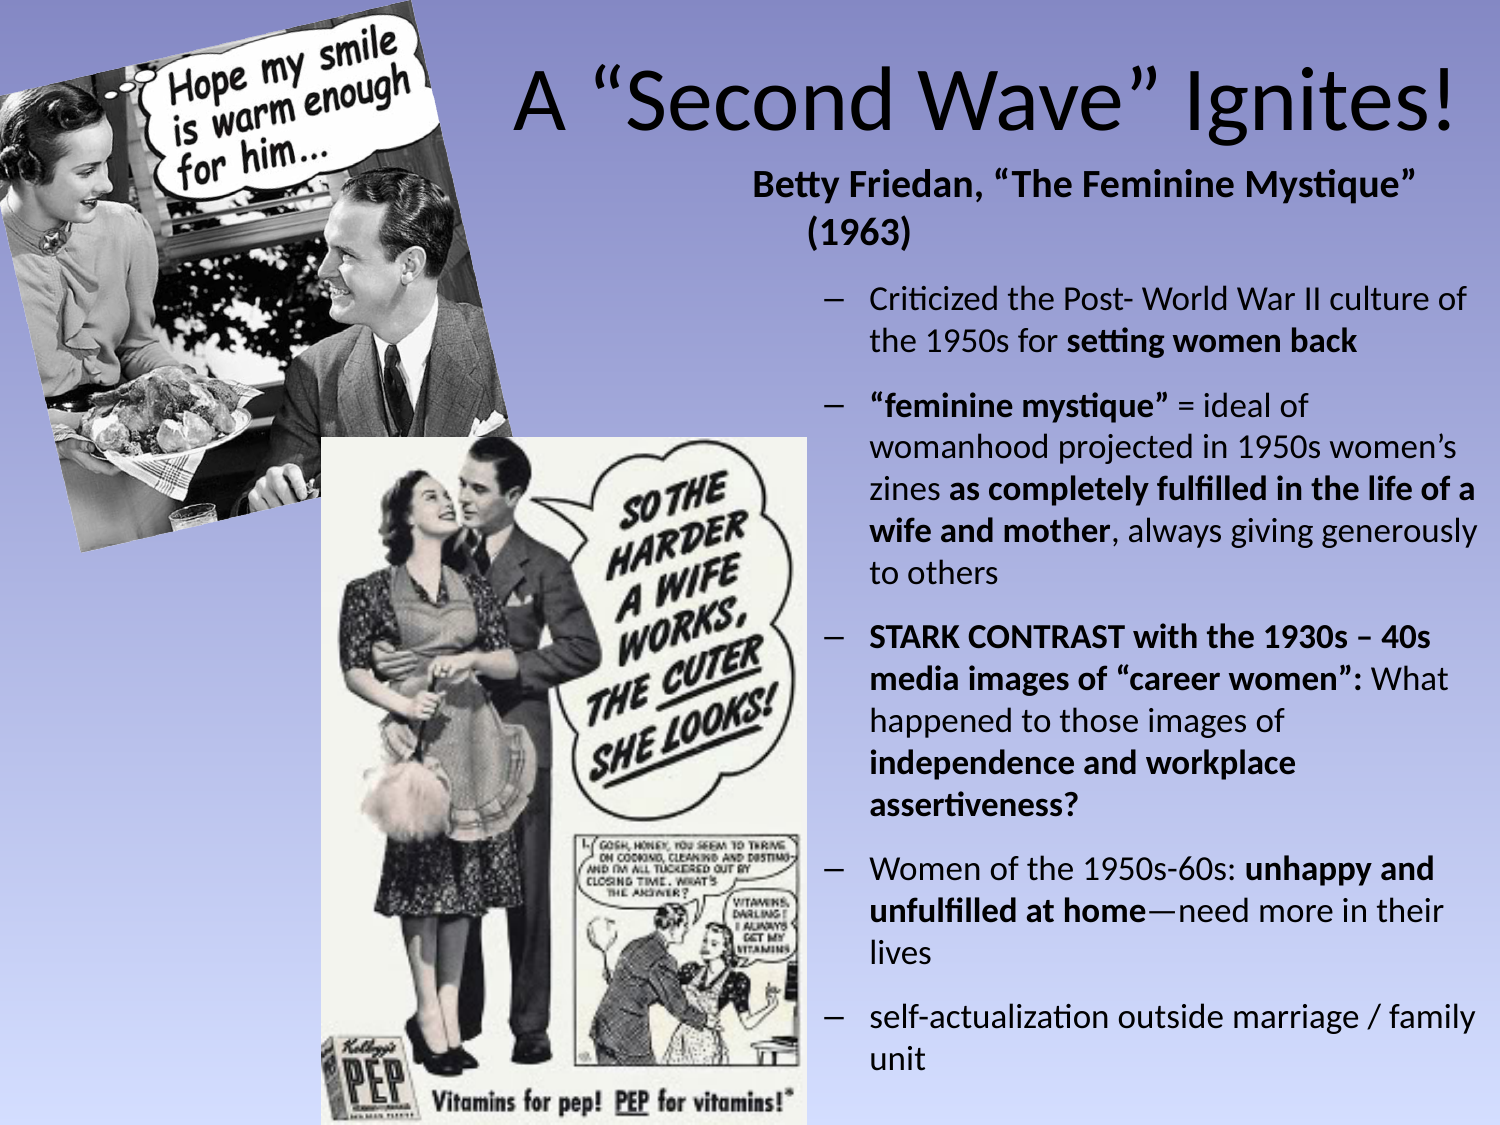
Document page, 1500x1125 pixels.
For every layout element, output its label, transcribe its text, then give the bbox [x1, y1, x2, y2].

title A “Second Wave” Ignites! [474, 0, 1500, 188]
picture [0, 0, 808, 1125]
list Betty Friedan, “The Feminine Mystique” (1963) Criticized the Post- World War II culture of the 1950s for setting women back “feminine mystique” = ideal of womanhood projected in 1950s women’s zines as completely fulfilled in the life of a wife and mother, always giving generously to others STARK CONTRAST with the 1930s – 40s media images of “career women”: What happened to those images of independence and workplace assertiveness? Women of the 1950s-60s: unhappy and unfulfilled at home—need more in their lives self-actualization outside marriage / family unit [737, 149, 1500, 1088]
